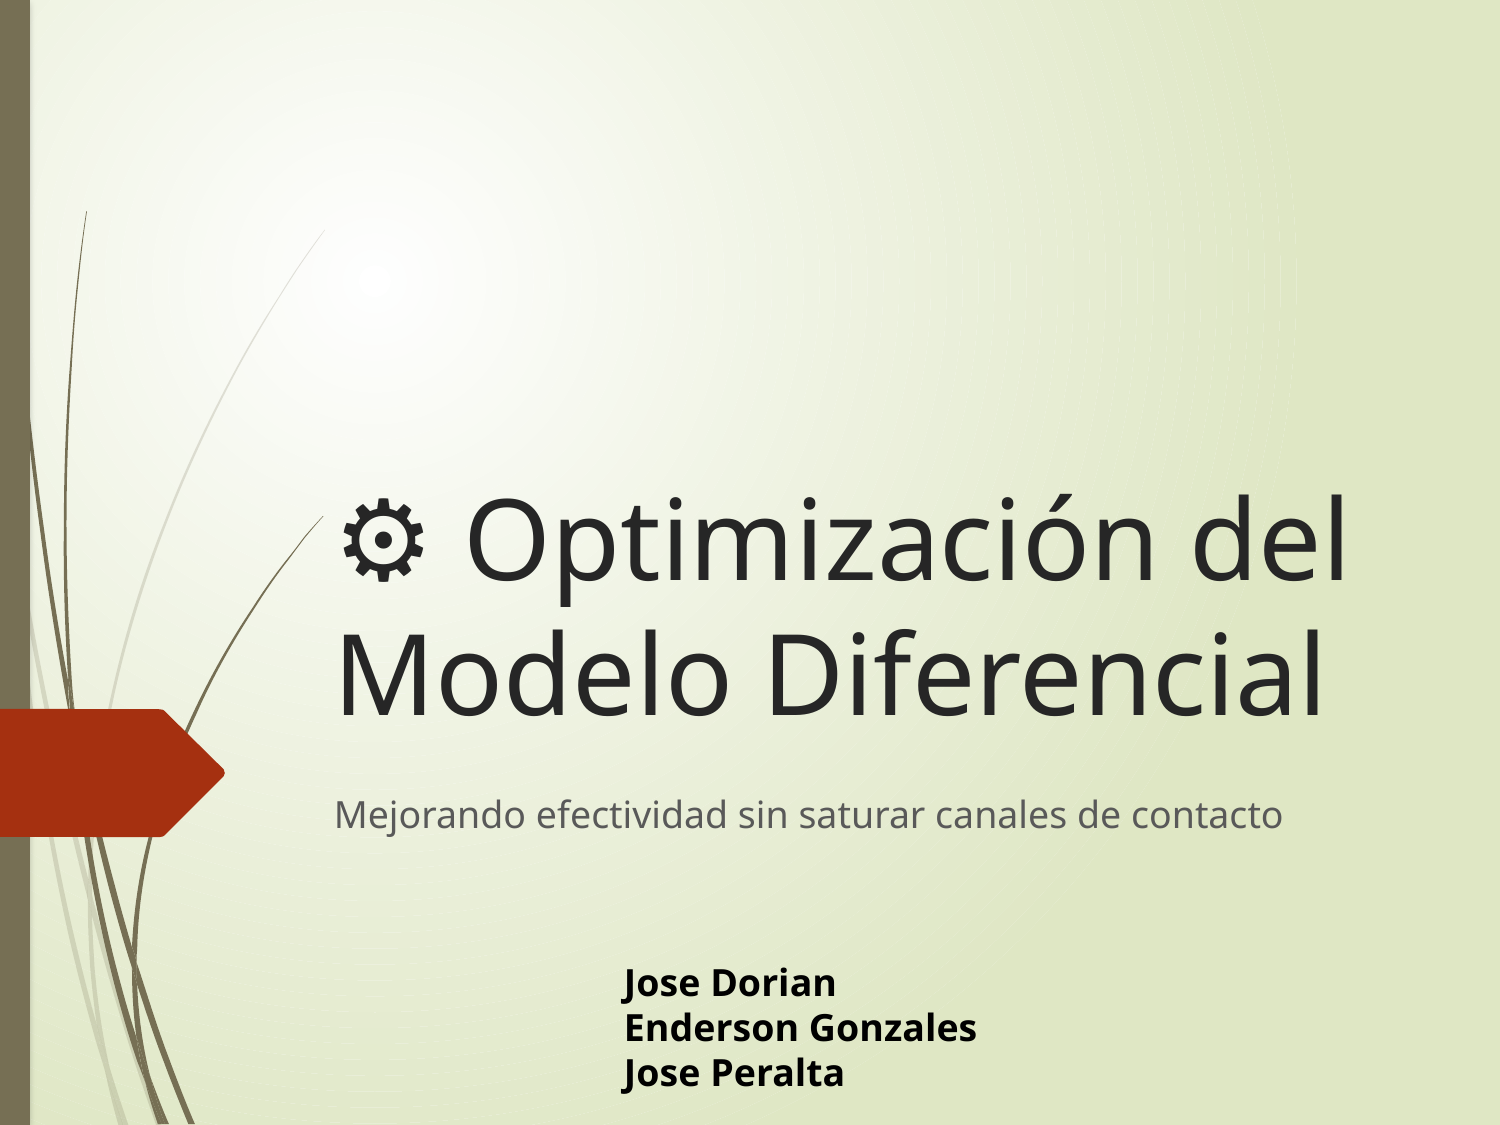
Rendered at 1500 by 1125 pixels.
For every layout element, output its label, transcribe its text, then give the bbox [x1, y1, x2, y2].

text_box Jose Dorian Enderson Gonzales Jose Peralta [609, 951, 1011, 1102]
subtitle Mejorando efectividad sin saturar canales de contacto [318, 783, 1402, 865]
title ⚙️ Optimización del Modelo Diferencial [318, 412, 1402, 746]
